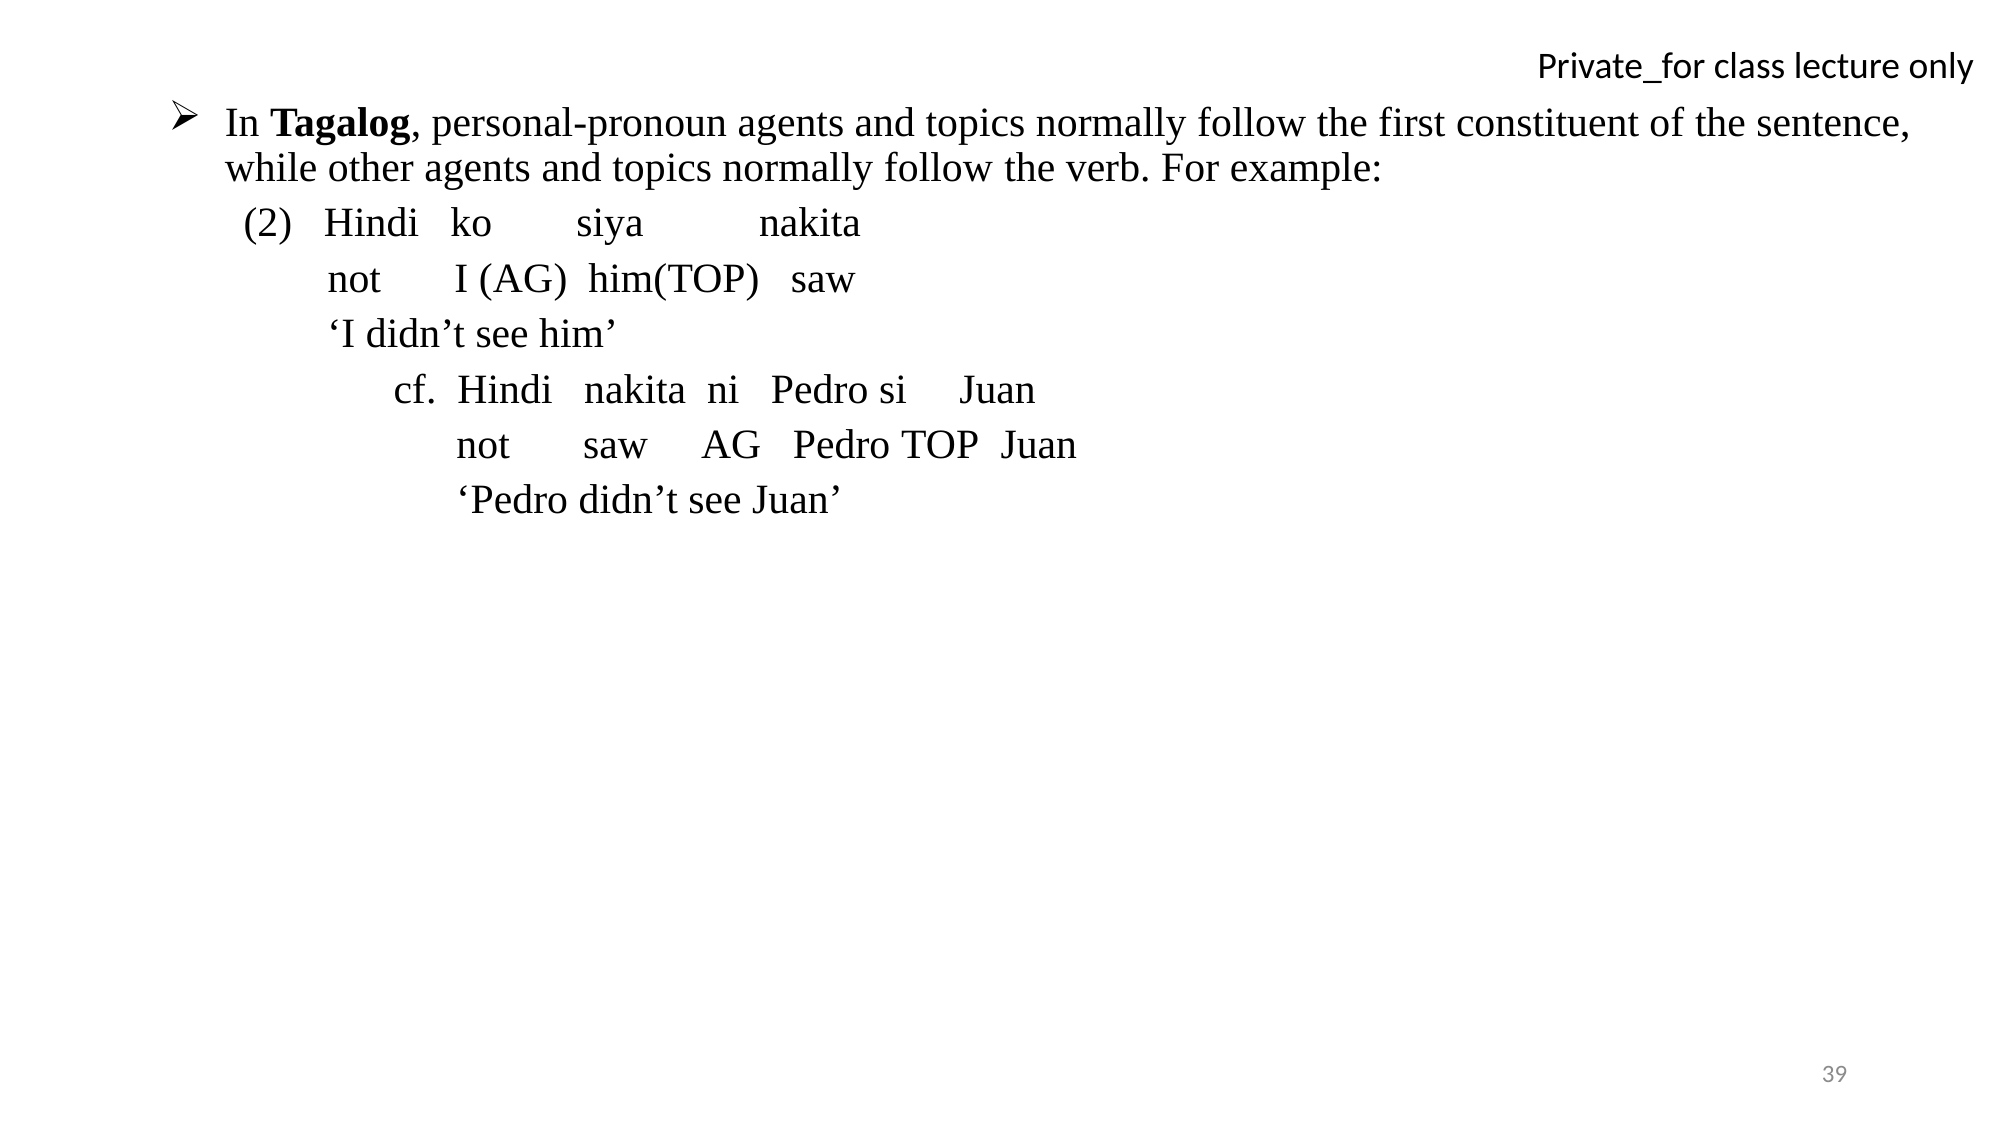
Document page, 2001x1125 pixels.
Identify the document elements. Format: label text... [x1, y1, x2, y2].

subtitle In Tagalog, personal-pronoun agents and topics normally follow the first constituent of the sentence, while other agents and topics normally follow the verb. For example: (2) Hindi ko siya nakita not I (ag) him(top) saw ‘I didn’t see him’ cf. Hindi nakita ni Pedro si Juan not saw ag Pedro top Juan ‘Pedro didn’t see Juan’ [153, 92, 1988, 1043]
slide_number 39 [1412, 1042, 1863, 1103]
